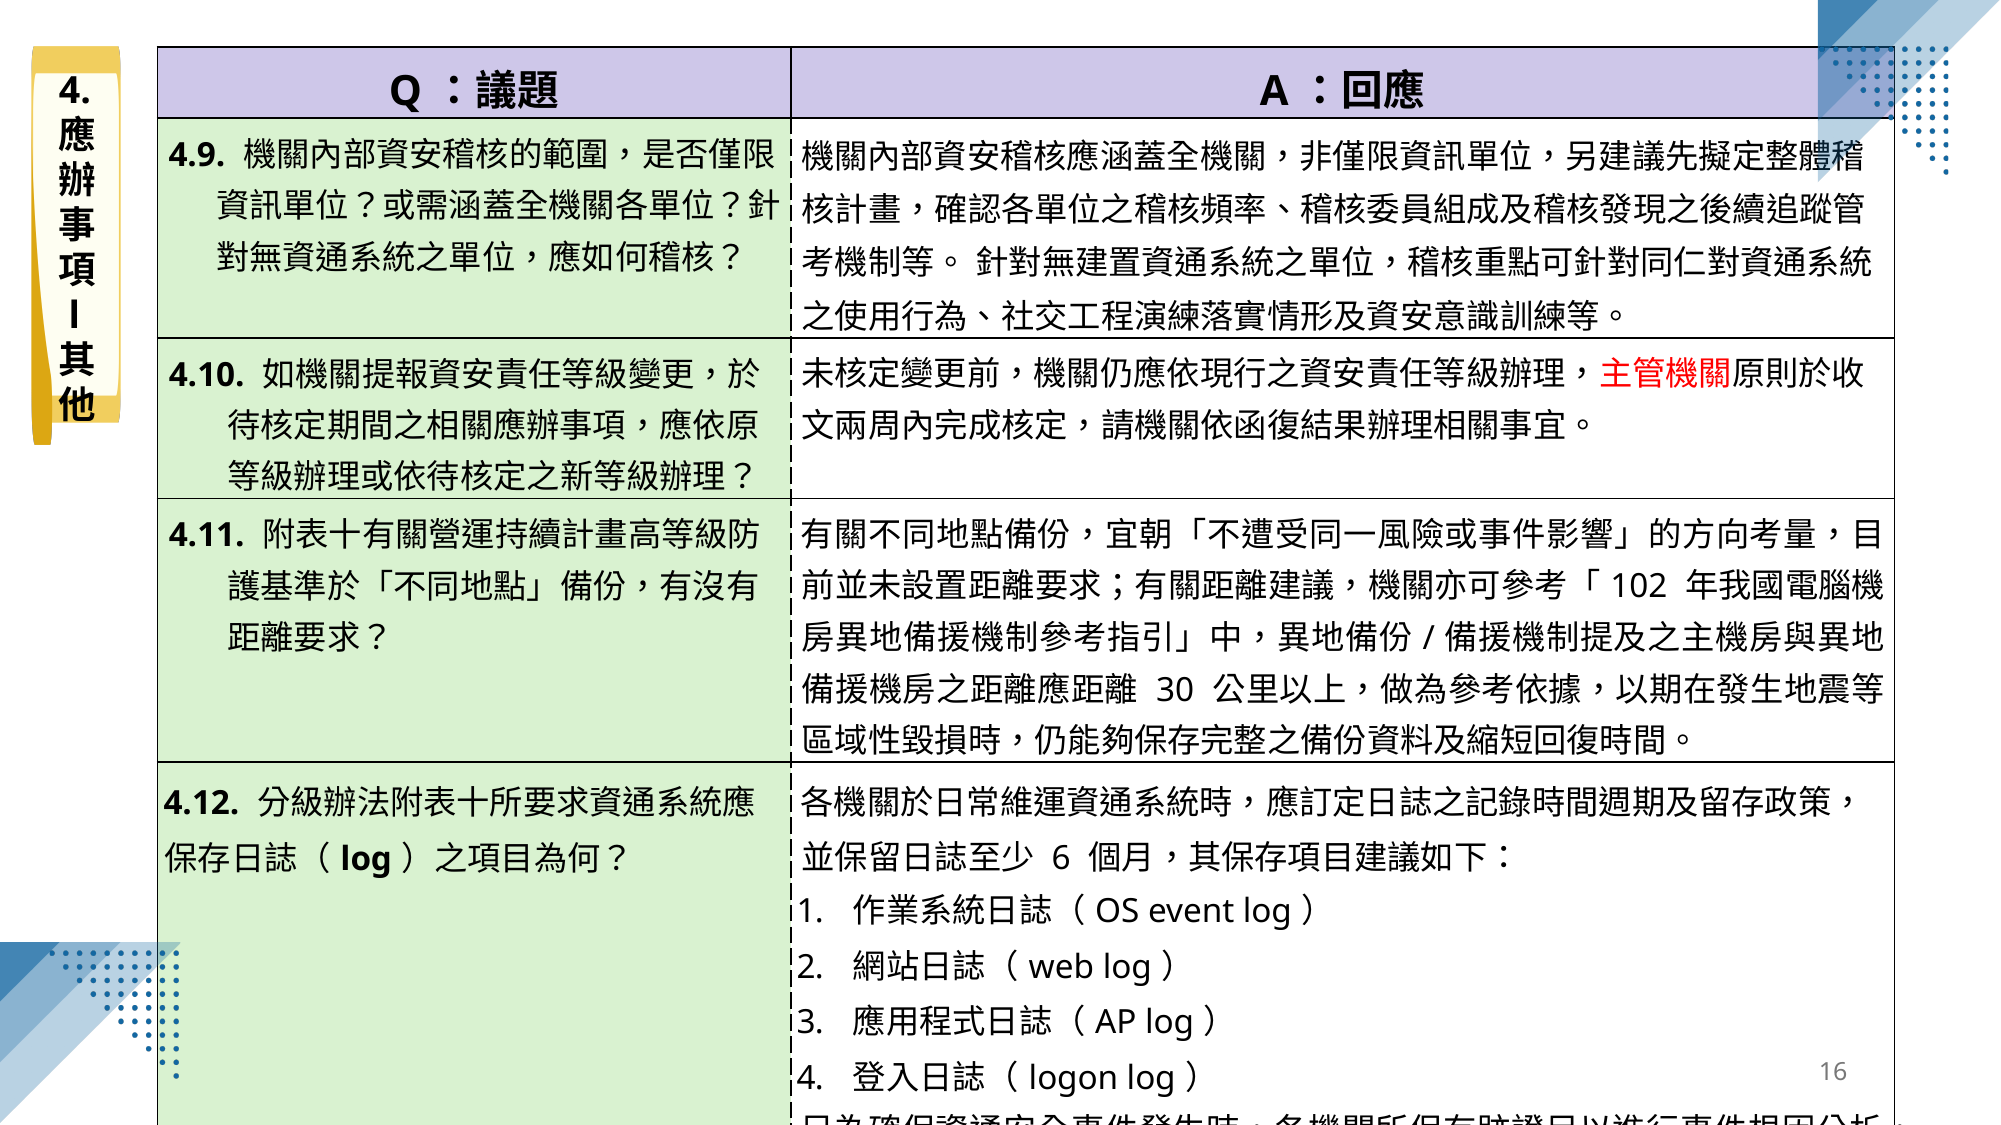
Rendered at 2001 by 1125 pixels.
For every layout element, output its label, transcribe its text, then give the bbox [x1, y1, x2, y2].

table_cell 4.11. 附表十有關營運持續計畫高等級防護基準於「不同地點」備份，有沒有距離要求？ [158, 499, 791, 761]
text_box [1817, 0, 2000, 184]
table_cell 未核定變更前，機關仍應依現行之資安責任等級辦理，主管機關原則於收文兩周內完成核定，請機關依函復結果辦理相關事宜。 [791, 339, 1894, 498]
table_cell 機關內部資安稽核應涵蓋全機關，非僅限資訊單位，另建議先擬定整體稽核計畫，確認各單位之稽核頻率、稽核委員組成及稽核發現之後續追蹤管考機制等。 針對無建置資通系統之單位，稽核重點可針對同仁對資通系統之使用行為、社交工程演練落實情形及資安意識訓練等。 [791, 119, 1894, 337]
table_cell 4.12. 分級辦法附表十所要求資通系統應保存日誌（log）之項目為何？ [158, 763, 791, 1125]
table_cell 各機關於日常維運資通系統時，應訂定日誌之記錄時間週期及留存政策，並保留日誌至少 6 個月，其保存項目建議如下： 作業系統日誌（OS event log） 網站日誌（web log） 應用程式日誌（AP log） 登入日誌（logon log） 另為確保資通安全事件發生時，各機關所保有跡證足以進行事件根因分析，相關日誌紀錄建議定期備份至與原日誌系統不同之實體，詳參國家資通安全研究院發布之「資通系統防護基準驗證實務」2.2.1.記錄事件章節之內容（https://www.nics.nat.gov.tw/CommonSpecification?lang=zh）。 [791, 763, 1894, 1125]
table_header A：回應 [792, 48, 1817, 117]
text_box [0, 941, 181, 1125]
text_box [30, 46, 122, 446]
table_header Q：議題 [158, 48, 790, 117]
table_cell 有關不同地點備份，宜朝「不遭受同一風險或事件影響」的方向考量，目前並未設置距離要求；有關距離建議，機關亦可參考「102 年我國電腦機房異地備援機制參考指引」中，異地備份/備援機制提及之主機房與異地備援機房之距離應距離 30 公里以上，做為參考依據，以期在發生地震等區域性毀損時，仍能夠保存完整之備份資料及縮短回復時間。 [791, 499, 1894, 761]
table_cell 4.9. 機關內部資安稽核的範圍，是否僅限資訊單位？或需涵蓋全機關各單位？針對無資通系統之單位，應如何稽核？ [158, 119, 791, 337]
table_cell 4.10. 如機關提報資安責任等級變更，於待核定期間之相關應辦事項，應依原等級辦理或依待核定之新等級辦理？ [158, 339, 791, 498]
